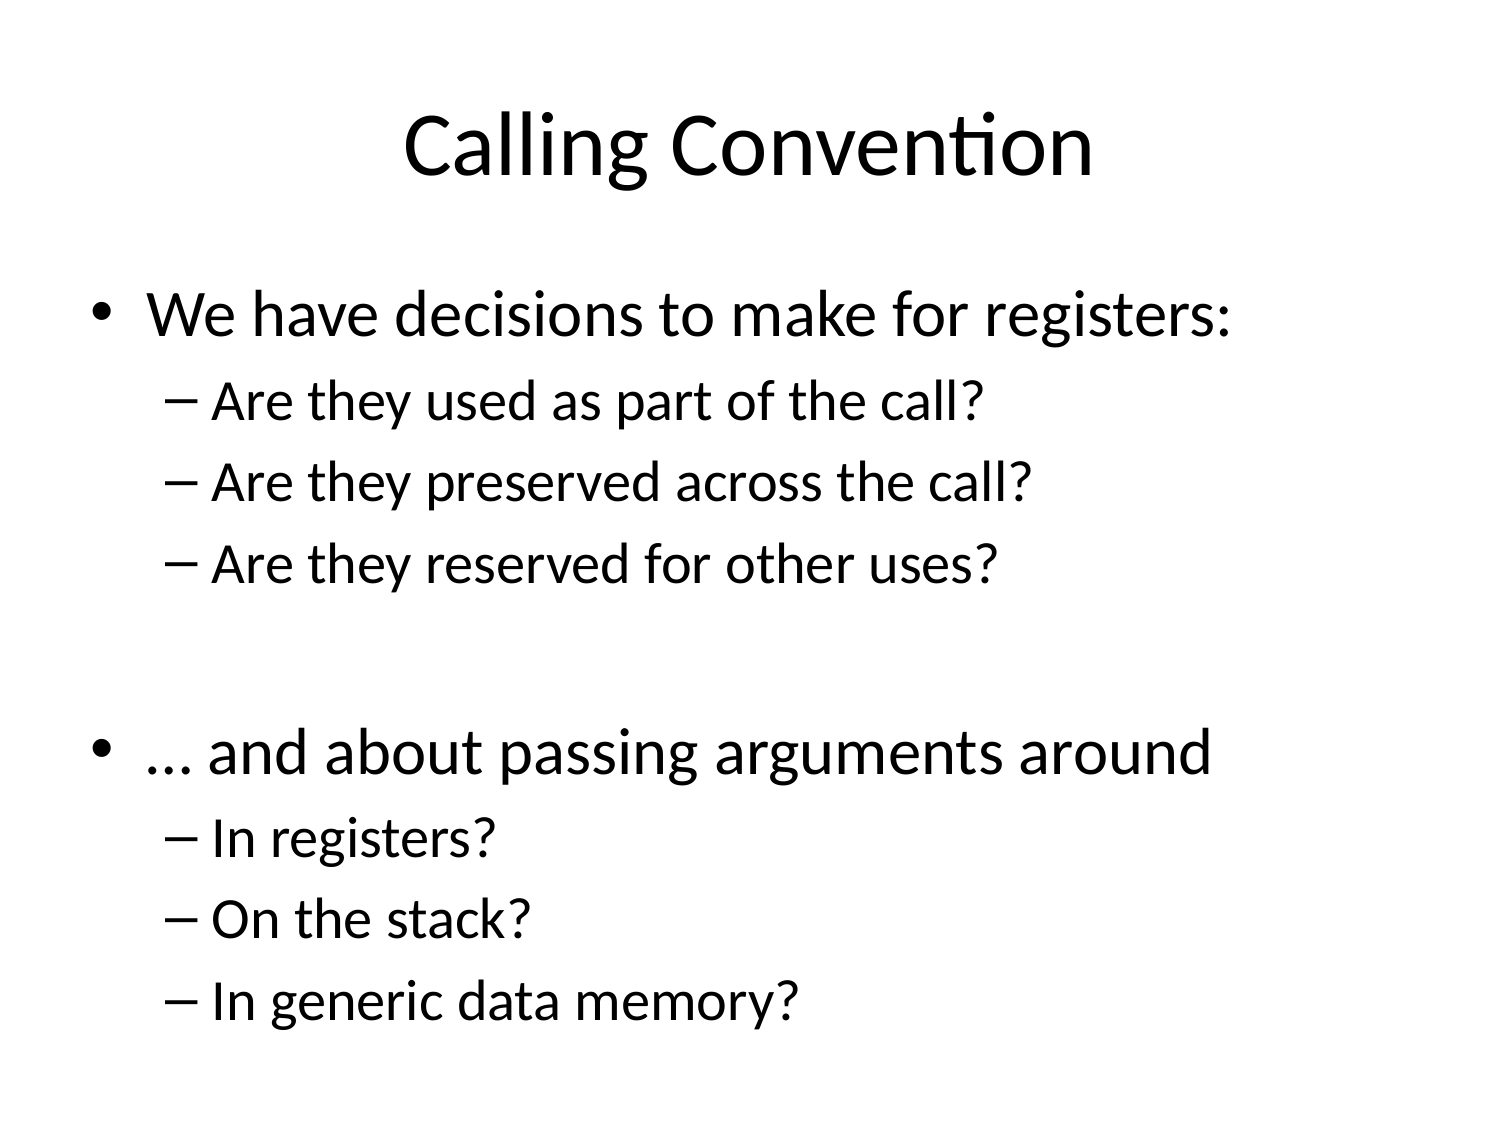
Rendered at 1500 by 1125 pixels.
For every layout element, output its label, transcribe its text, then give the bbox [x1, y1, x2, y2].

title Calling Convention [75, 45, 1425, 233]
list We have decisions to make for registers: Are they used as part of the call? Are they preserved across the call? Are they reserved for other uses? … and about passing arguments around In registers? On the stack? In generic data memory? [75, 262, 1425, 1088]
